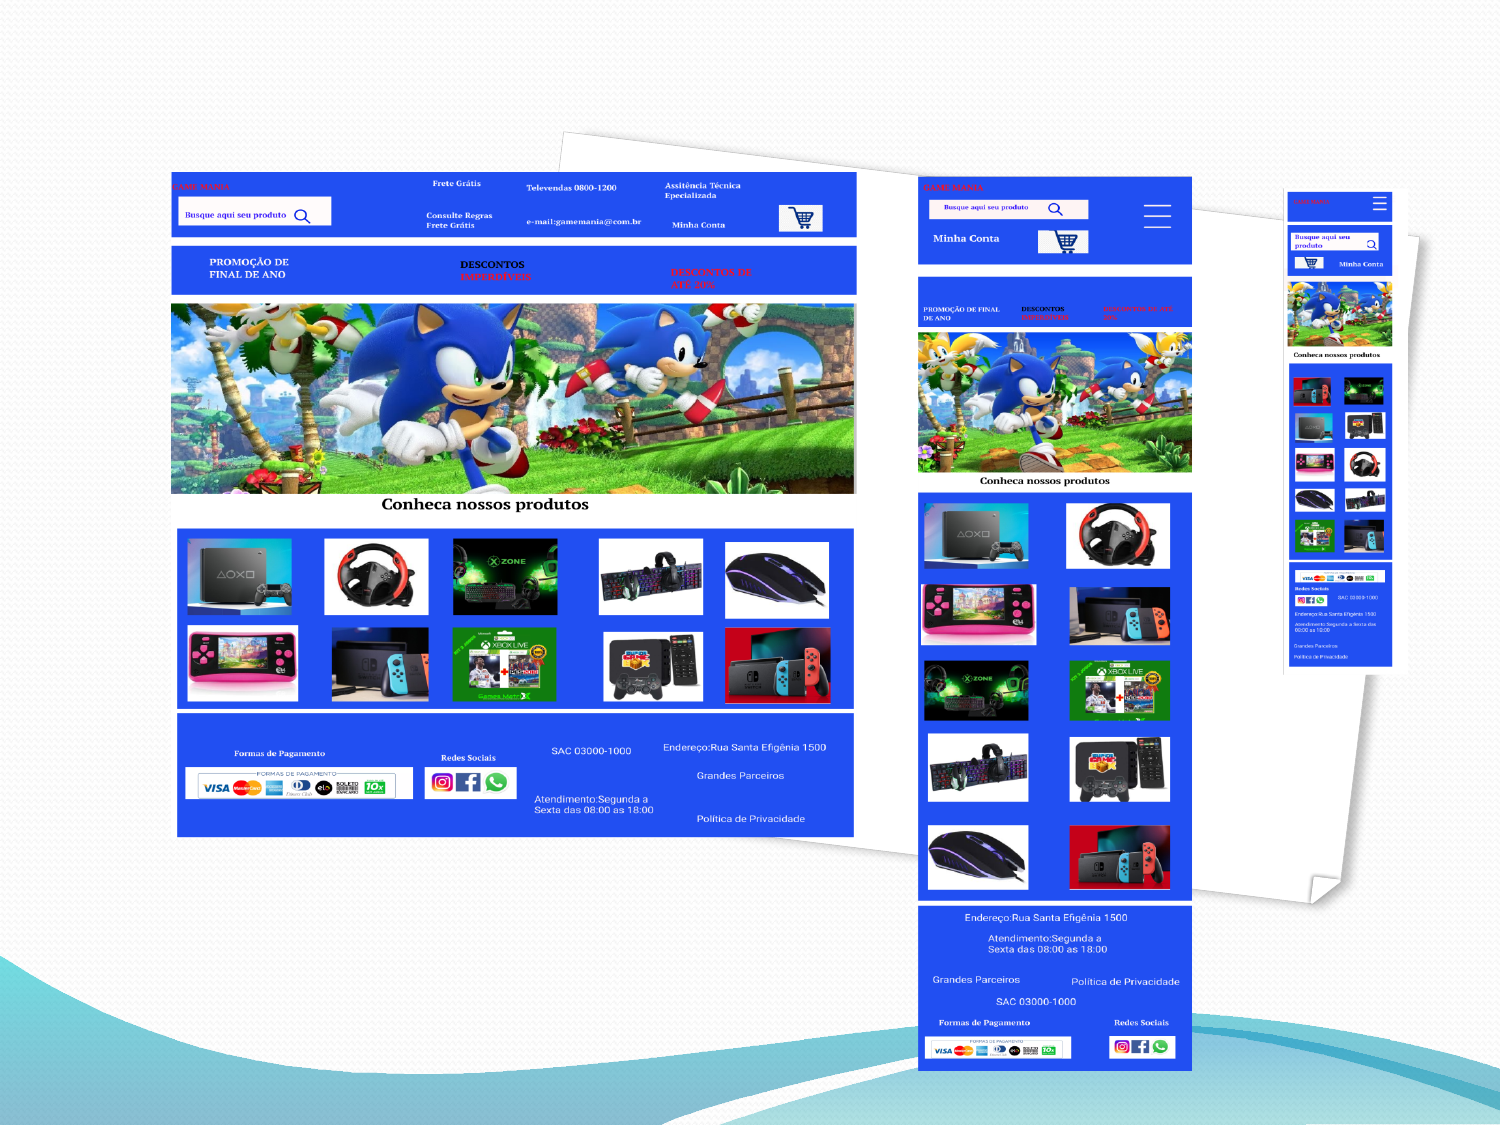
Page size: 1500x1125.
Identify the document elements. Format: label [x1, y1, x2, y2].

picture [170, 172, 1408, 1071]
